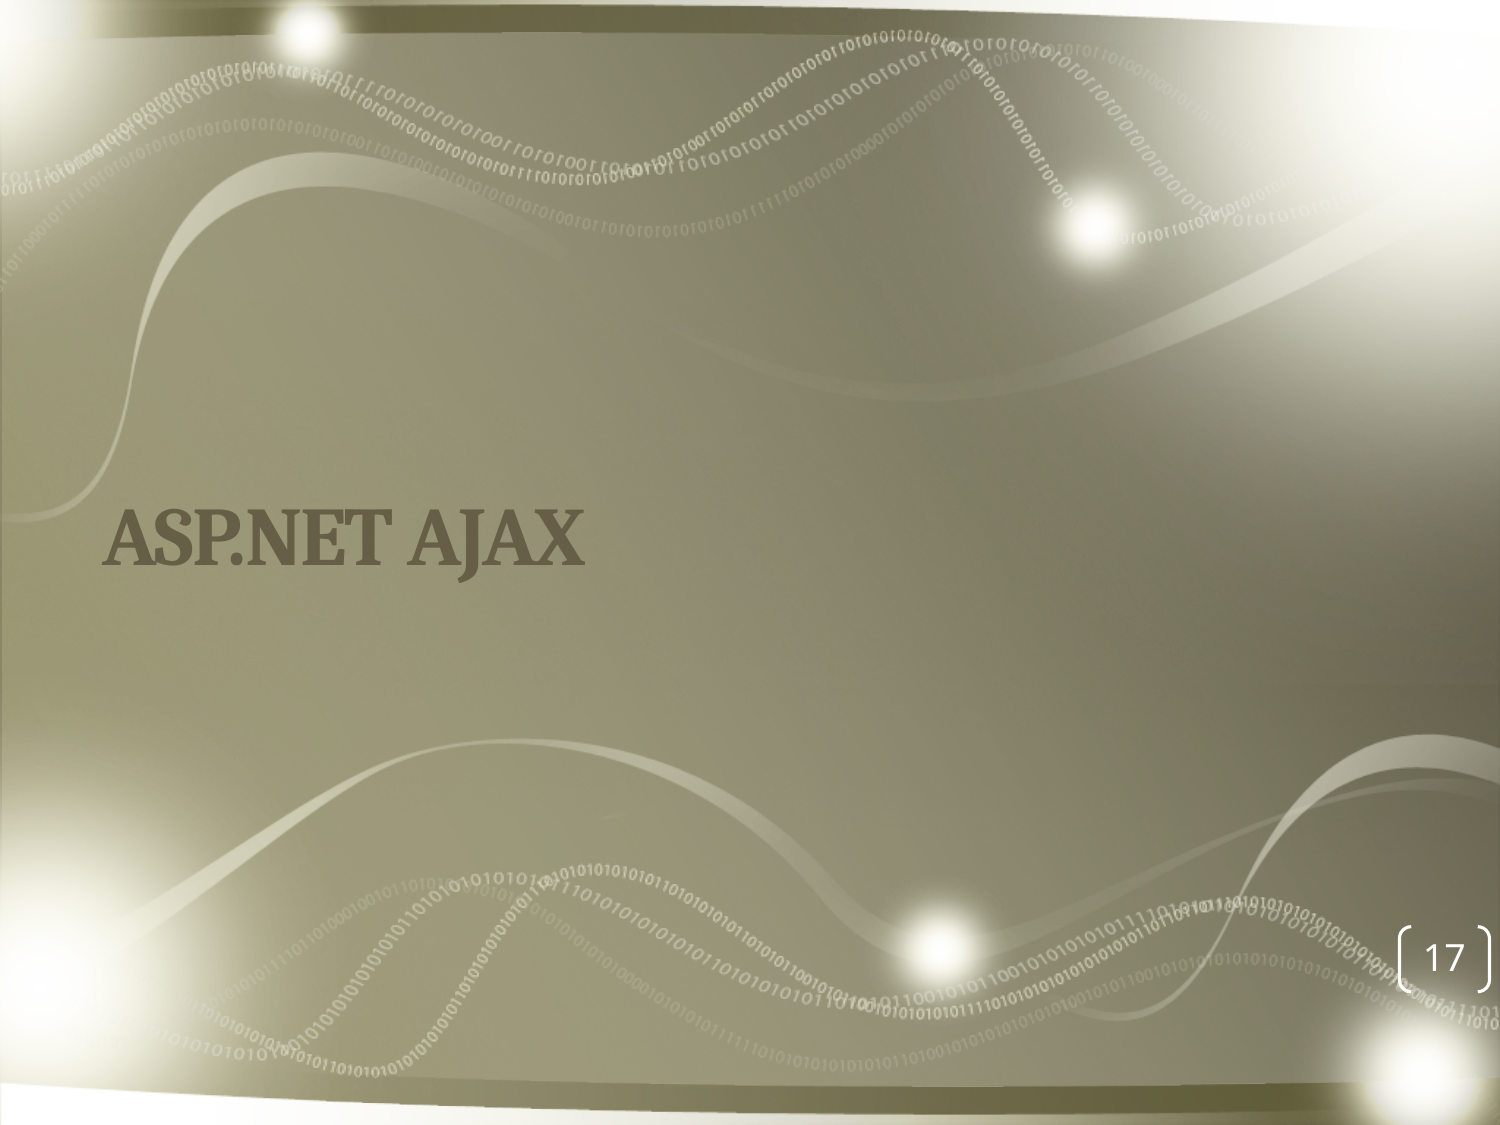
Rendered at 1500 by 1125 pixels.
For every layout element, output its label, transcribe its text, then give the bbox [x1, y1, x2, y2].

title ASP.NET AJAX [87, 474, 1363, 699]
slide_number 17 [1397, 925, 1492, 994]
